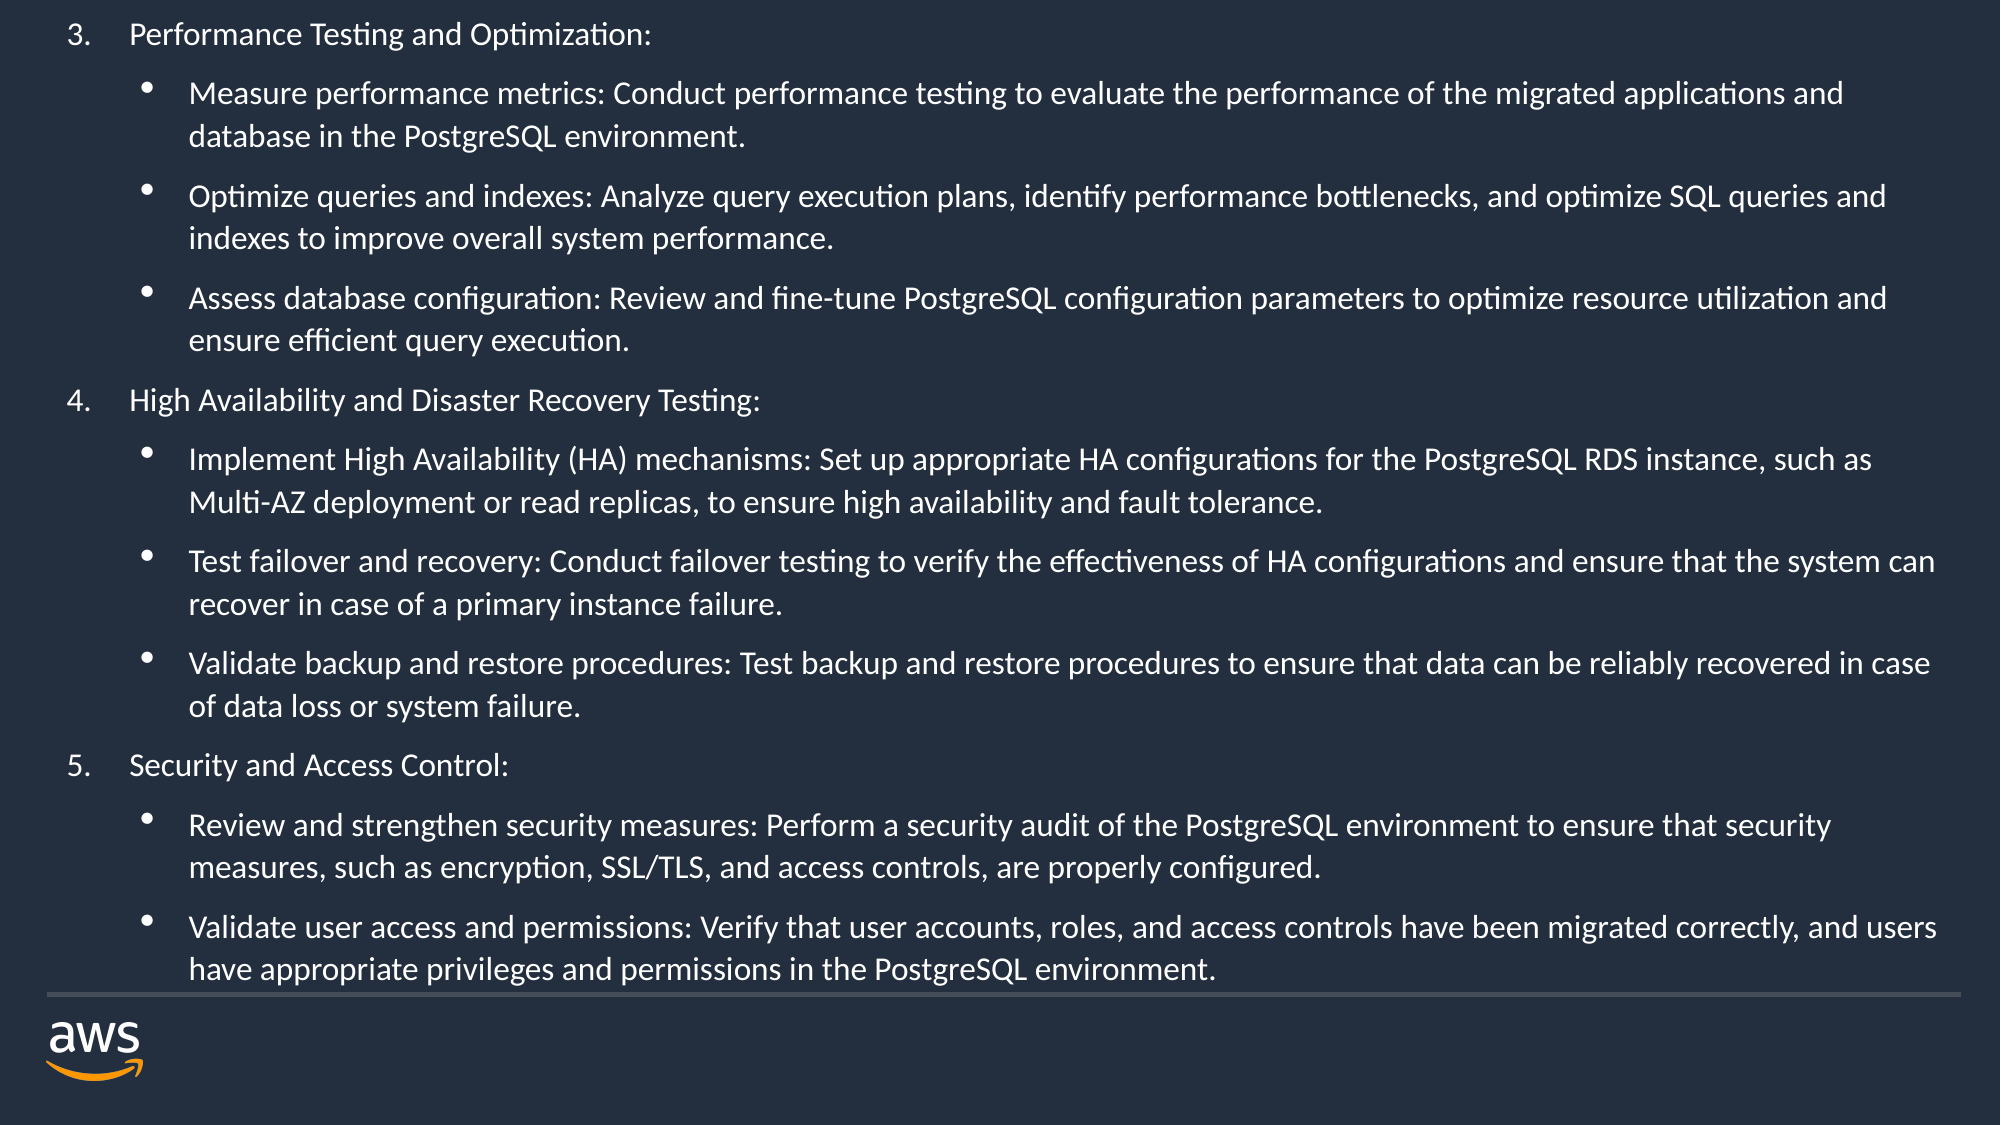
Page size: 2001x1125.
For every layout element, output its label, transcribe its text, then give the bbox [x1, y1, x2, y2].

text_box 3. Performance Testing and Optimization: Measure performance metrics: Conduct performance testing to evaluate the performance of the migrated applications and database in the PostgreSQL environment. Optimize queries and indexes: Analyze query execution plans, identify performance bottlenecks, and optimize SQL queries and indexes to improve overall system performance. Assess database configuration: Review and fine-tune PostgreSQL configuration parameters to optimize resource utilization and ensure efficient query execution. 4. High Availability and Disaster Recovery Testing: Implement High Availability (HA) mechanisms: Set up appropriate HA configurations for the PostgreSQL RDS instance, such as Multi-AZ deployment or read replicas, to ensure high availability and fault tolerance. Test failover and recovery: Conduct failover testing to verify the effectiveness of HA configurations and ensure that the system can recover in case of a primary instance failure. Validate backup and restore procedures: Test backup and restore procedures to ensure that data can be reliably recovered in case of data loss or system failure. 5. Security and Access Control: Review and strengthen security measures: Perform a security audit of the PostgreSQL environment to ensure that security measures, such as encryption, SSL/TLS, and access controls, are properly configured. Validate user access and permissions: Verify that user accounts, roles, and access controls have been migrated correctly, and users have appropriate privileges and permissions in the PostgreSQL environment. [51, 2, 1970, 995]
picture [46, 1022, 143, 1081]
